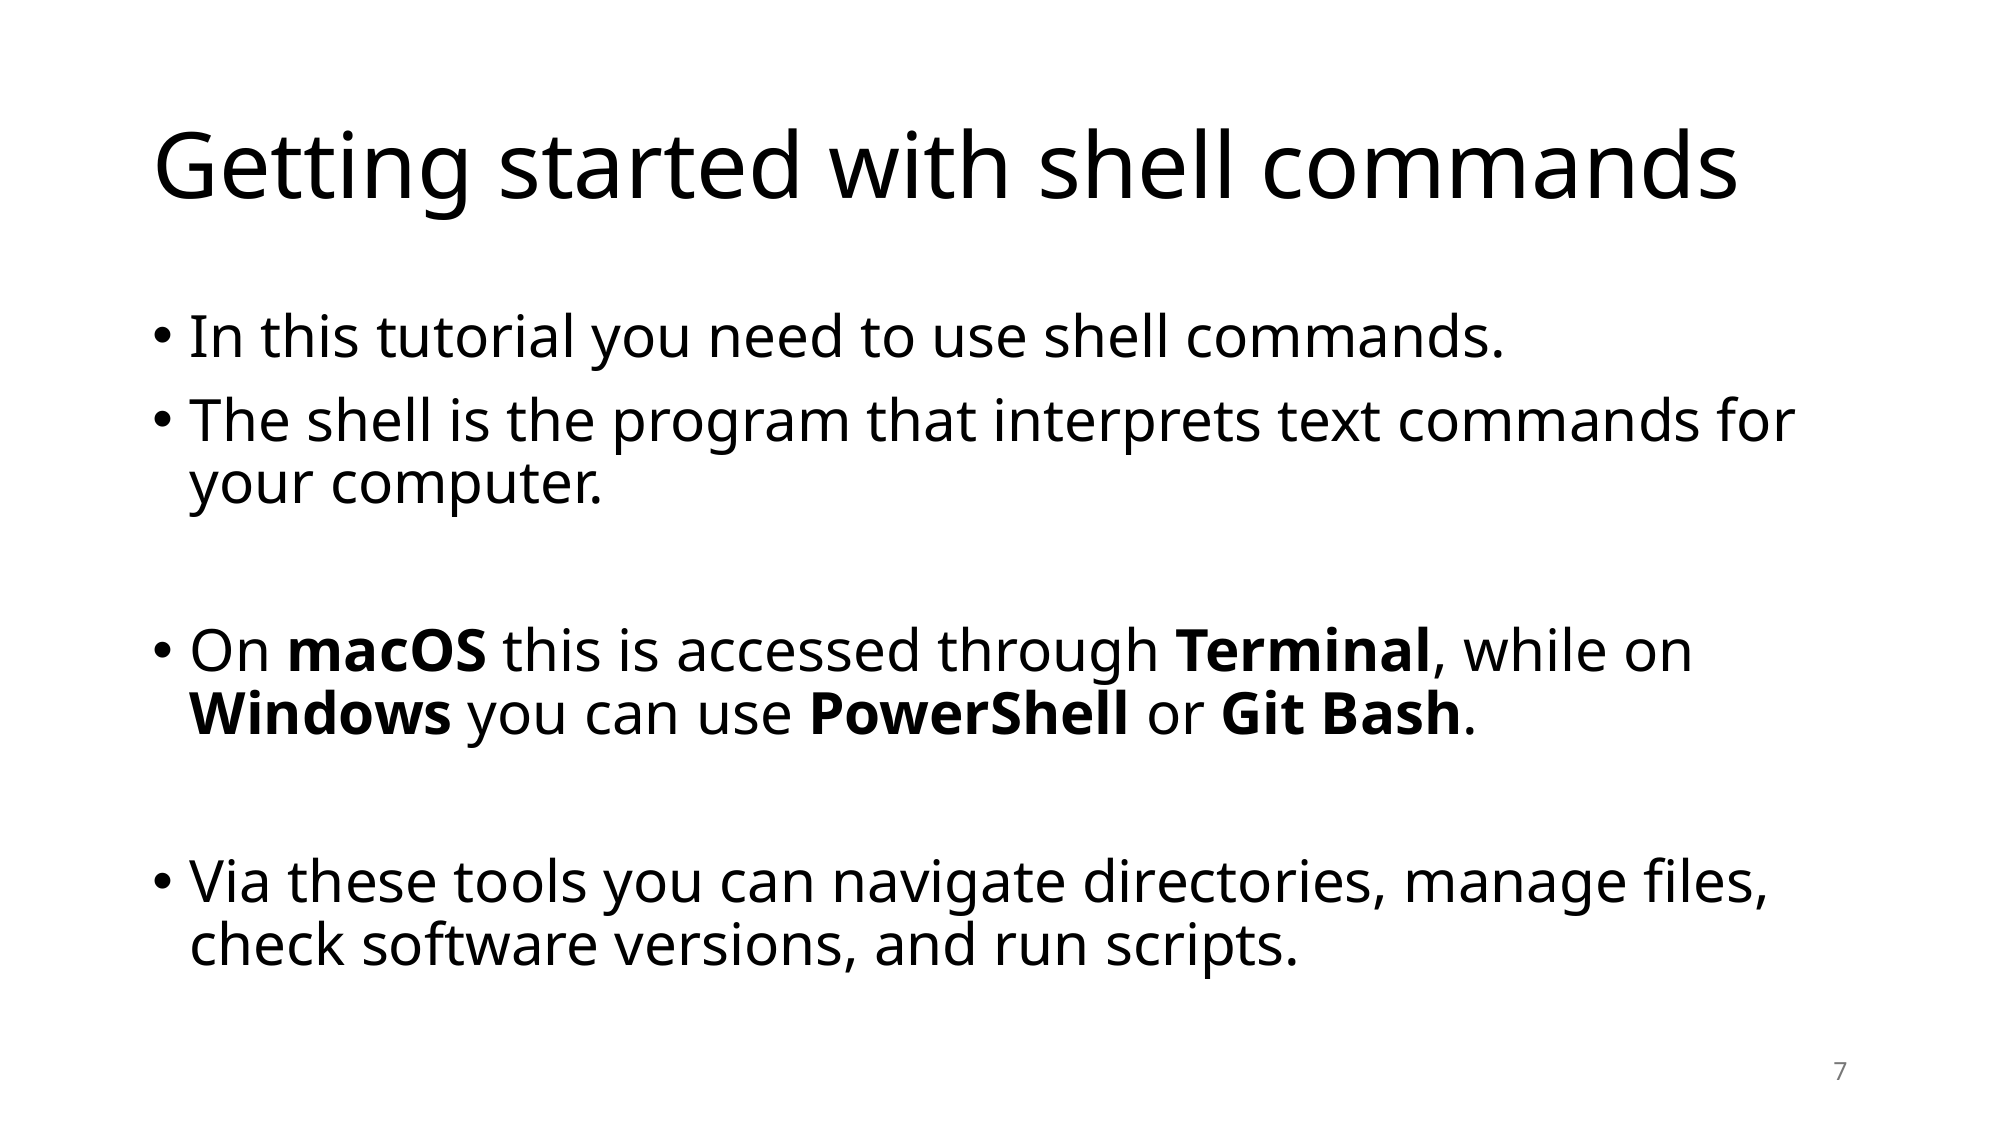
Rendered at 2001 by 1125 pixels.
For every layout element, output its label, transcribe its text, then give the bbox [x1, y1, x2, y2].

title Getting started with shell commands [137, 59, 1863, 278]
list In this tutorial you need to use shell commands. The shell is the program that interprets text commands for your computer. On macOS this is accessed through Terminal, while on Windows you can use PowerShell or Git Bash. Via these tools you can navigate directories, manage files, check software versions, and run scripts. [137, 299, 1863, 1014]
slide_number 6 [1412, 1042, 1863, 1103]
